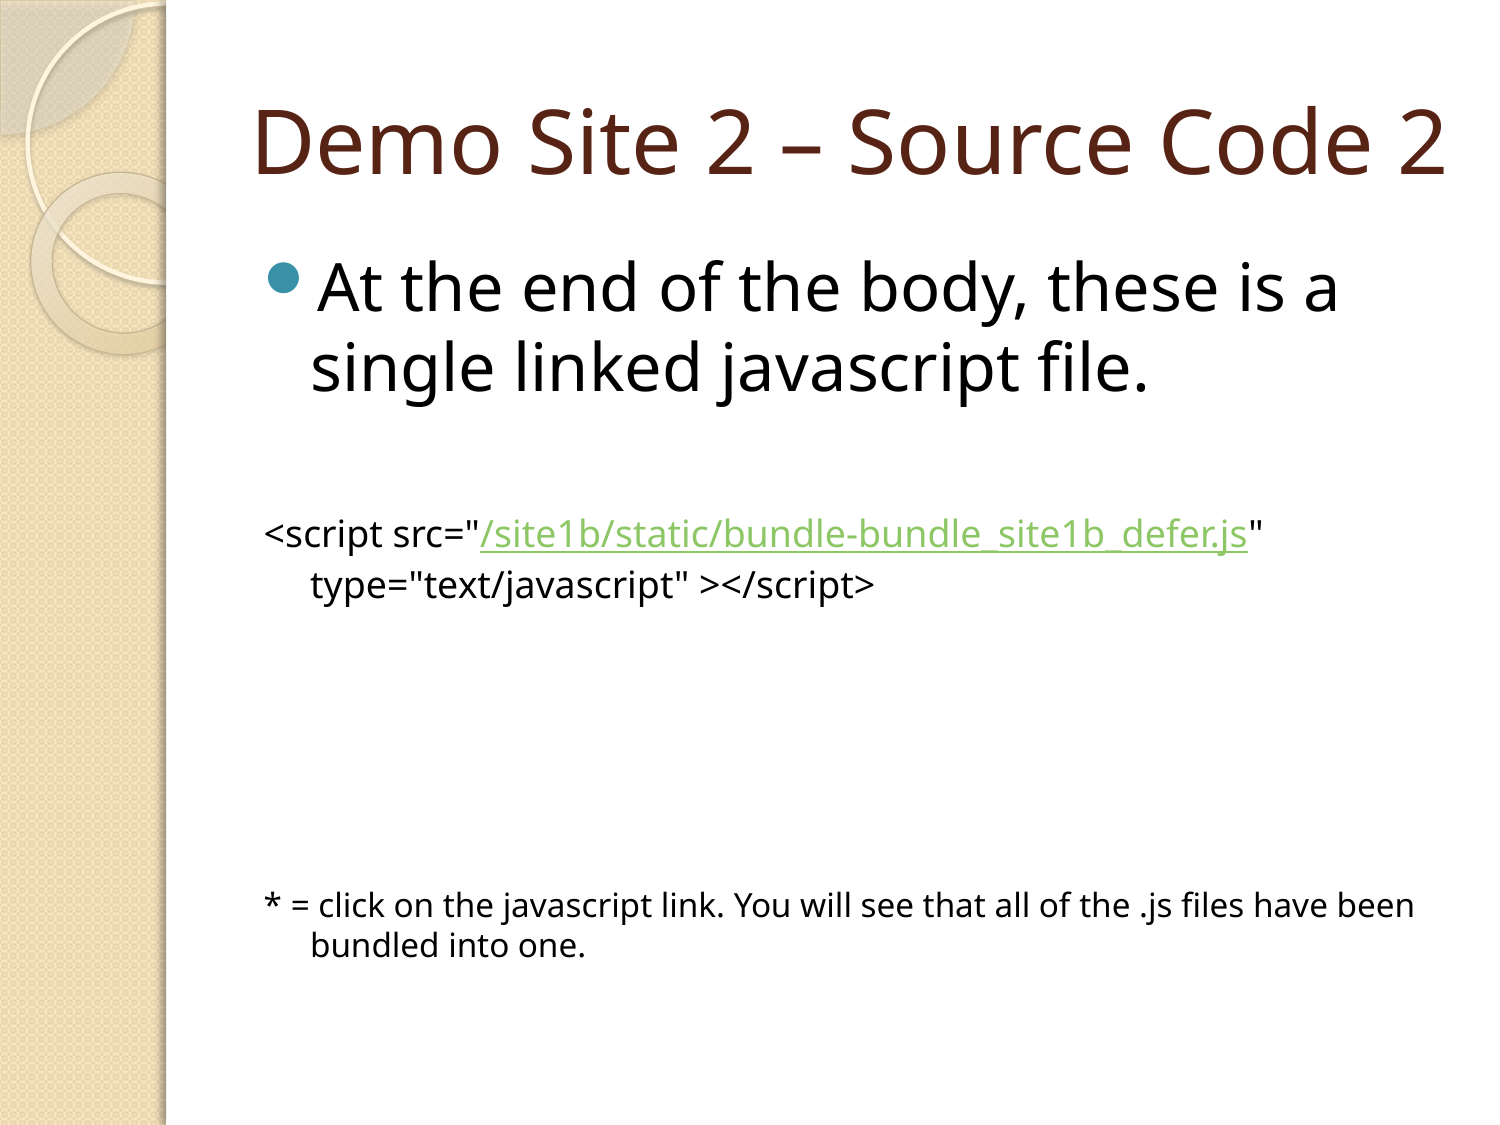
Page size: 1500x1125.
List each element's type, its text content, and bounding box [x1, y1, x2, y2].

title Demo Site 2 – Source Code 2 [235, 45, 1466, 233]
list At the end of the body, these is a single linked javascript file. <script src="/site1b/static/bundle-bundle_site1b_defer.js" type="text/javascript" ></script> * = click on the javascript link. You will see that all of the .js files have been bundled into one. [235, 237, 1466, 1025]
